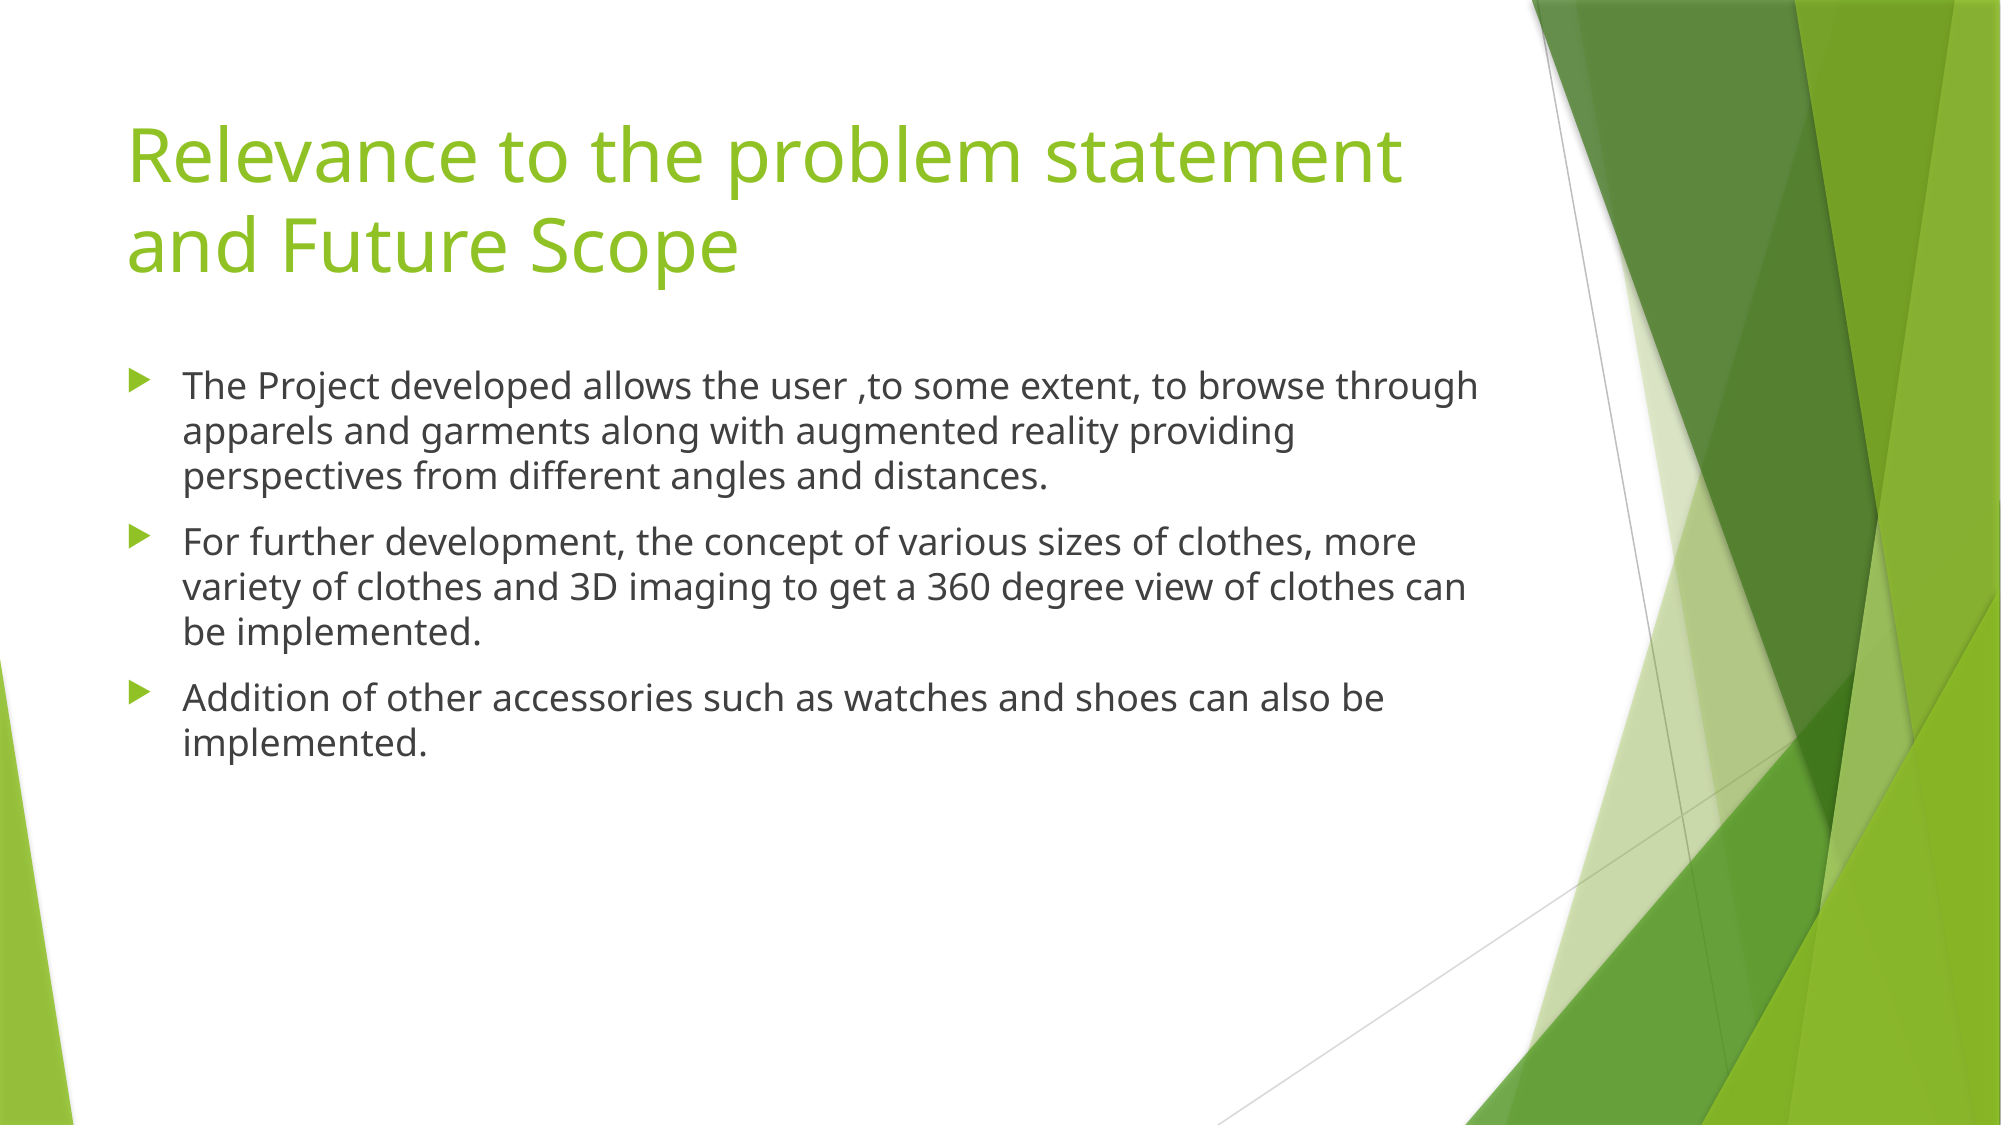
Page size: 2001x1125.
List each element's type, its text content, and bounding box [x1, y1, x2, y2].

list The Project developed allows the user ,to some extent, to browse through apparels and garments along with augmented reality providing perspectives from different angles and distances. For further development, the concept of various sizes of clothes, more variety of clothes and 3D imaging to get a 360 degree view of clothes can be implemented. Addition of other accessories such as watches and shoes can also be implemented. [111, 354, 1522, 992]
title Relevance to the problem statement and Future Scope [111, 99, 1522, 317]
